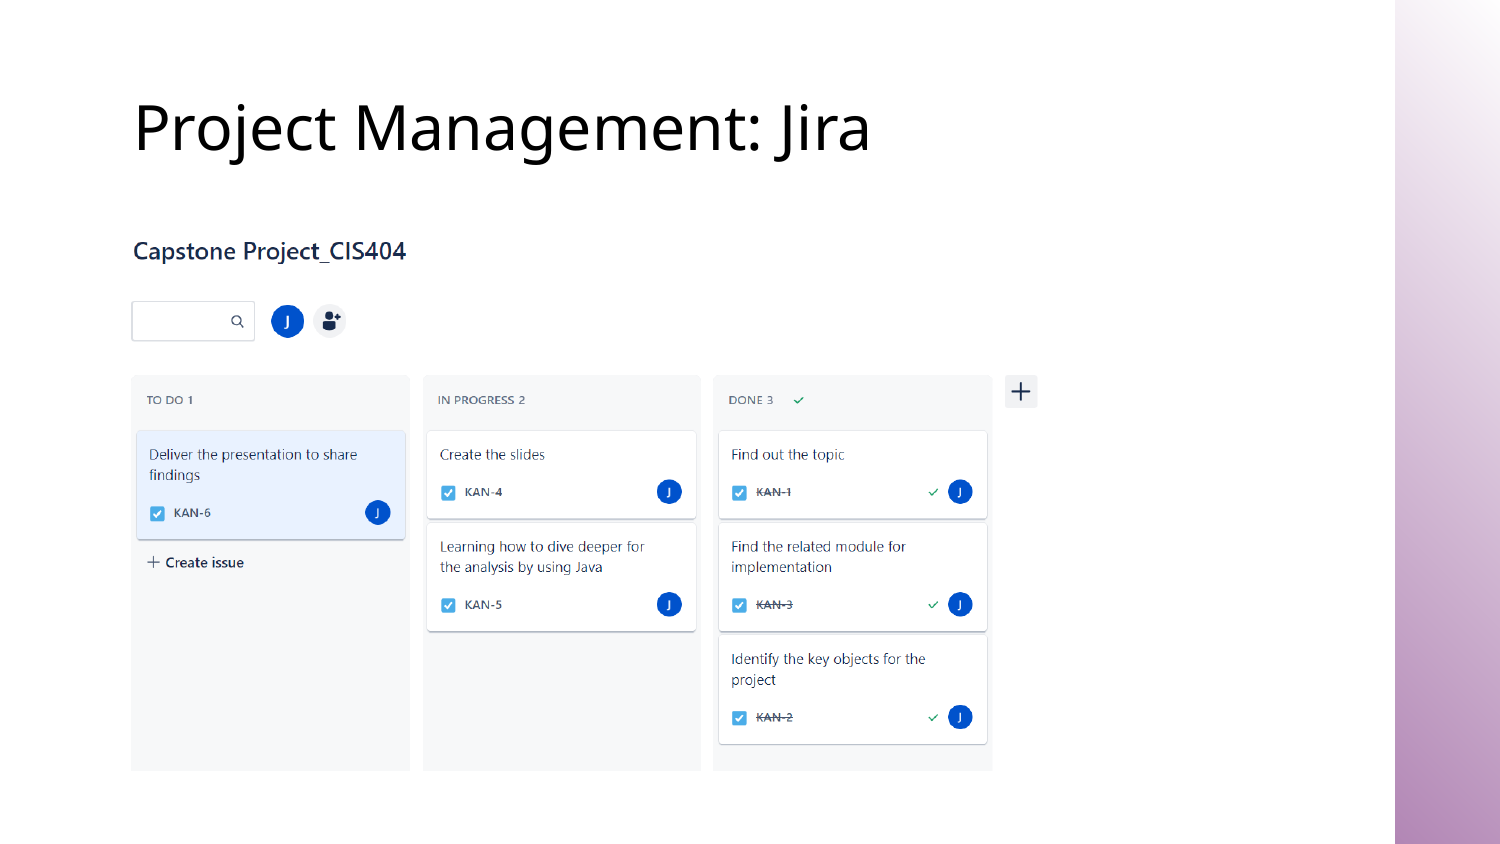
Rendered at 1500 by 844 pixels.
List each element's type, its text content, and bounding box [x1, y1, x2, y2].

title Project Management: Jira [118, 72, 1382, 167]
picture [117, 220, 1149, 771]
